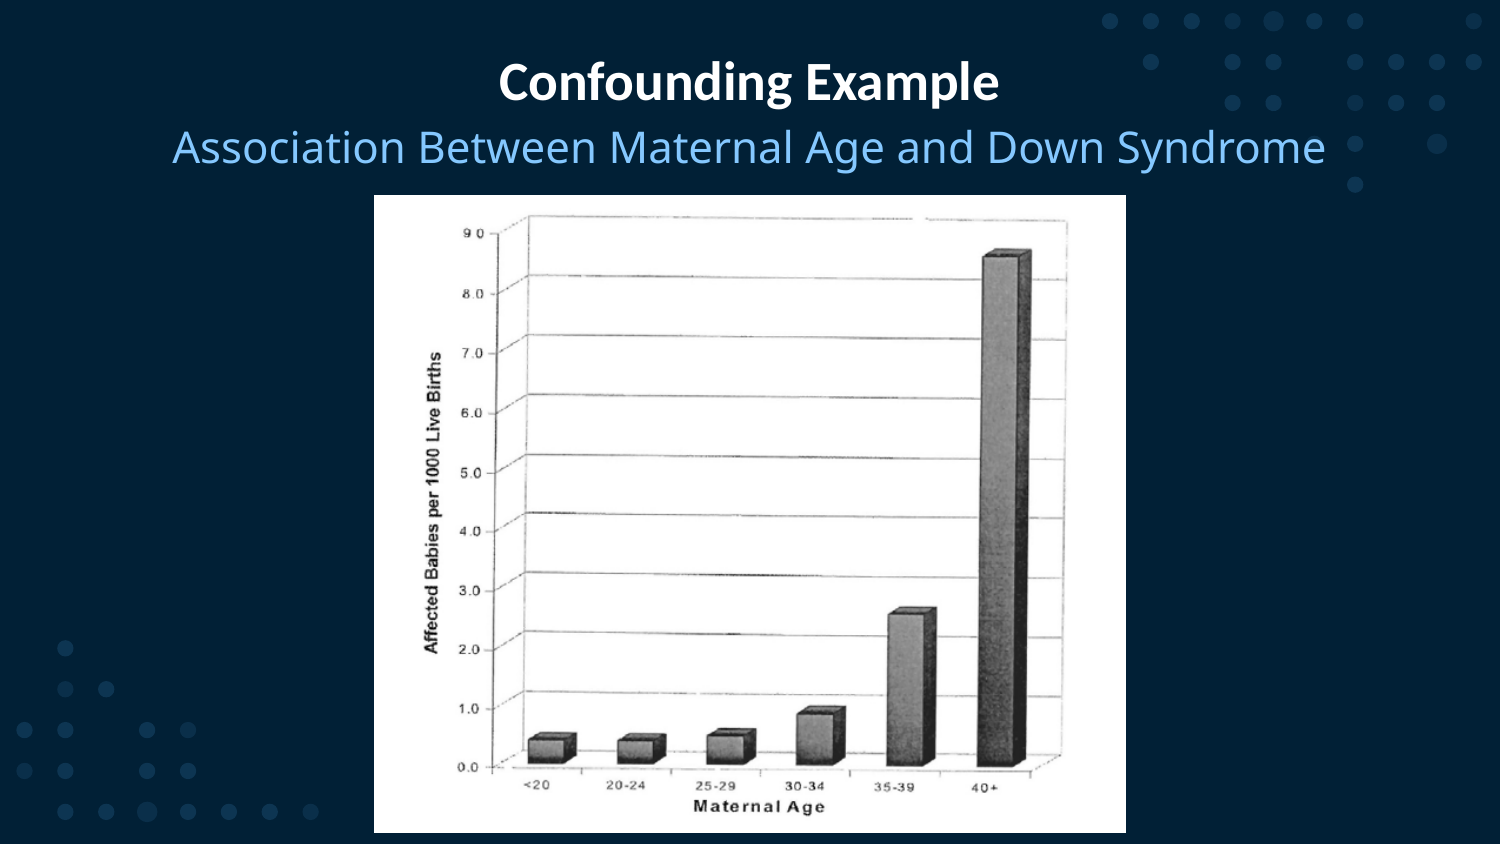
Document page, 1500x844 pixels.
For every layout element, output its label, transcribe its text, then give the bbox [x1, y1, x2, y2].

list Association Between Maternal Age and Down Syndrome [103, 120, 1397, 196]
title Confounding Example [103, 44, 1397, 120]
picture [373, 195, 1126, 833]
